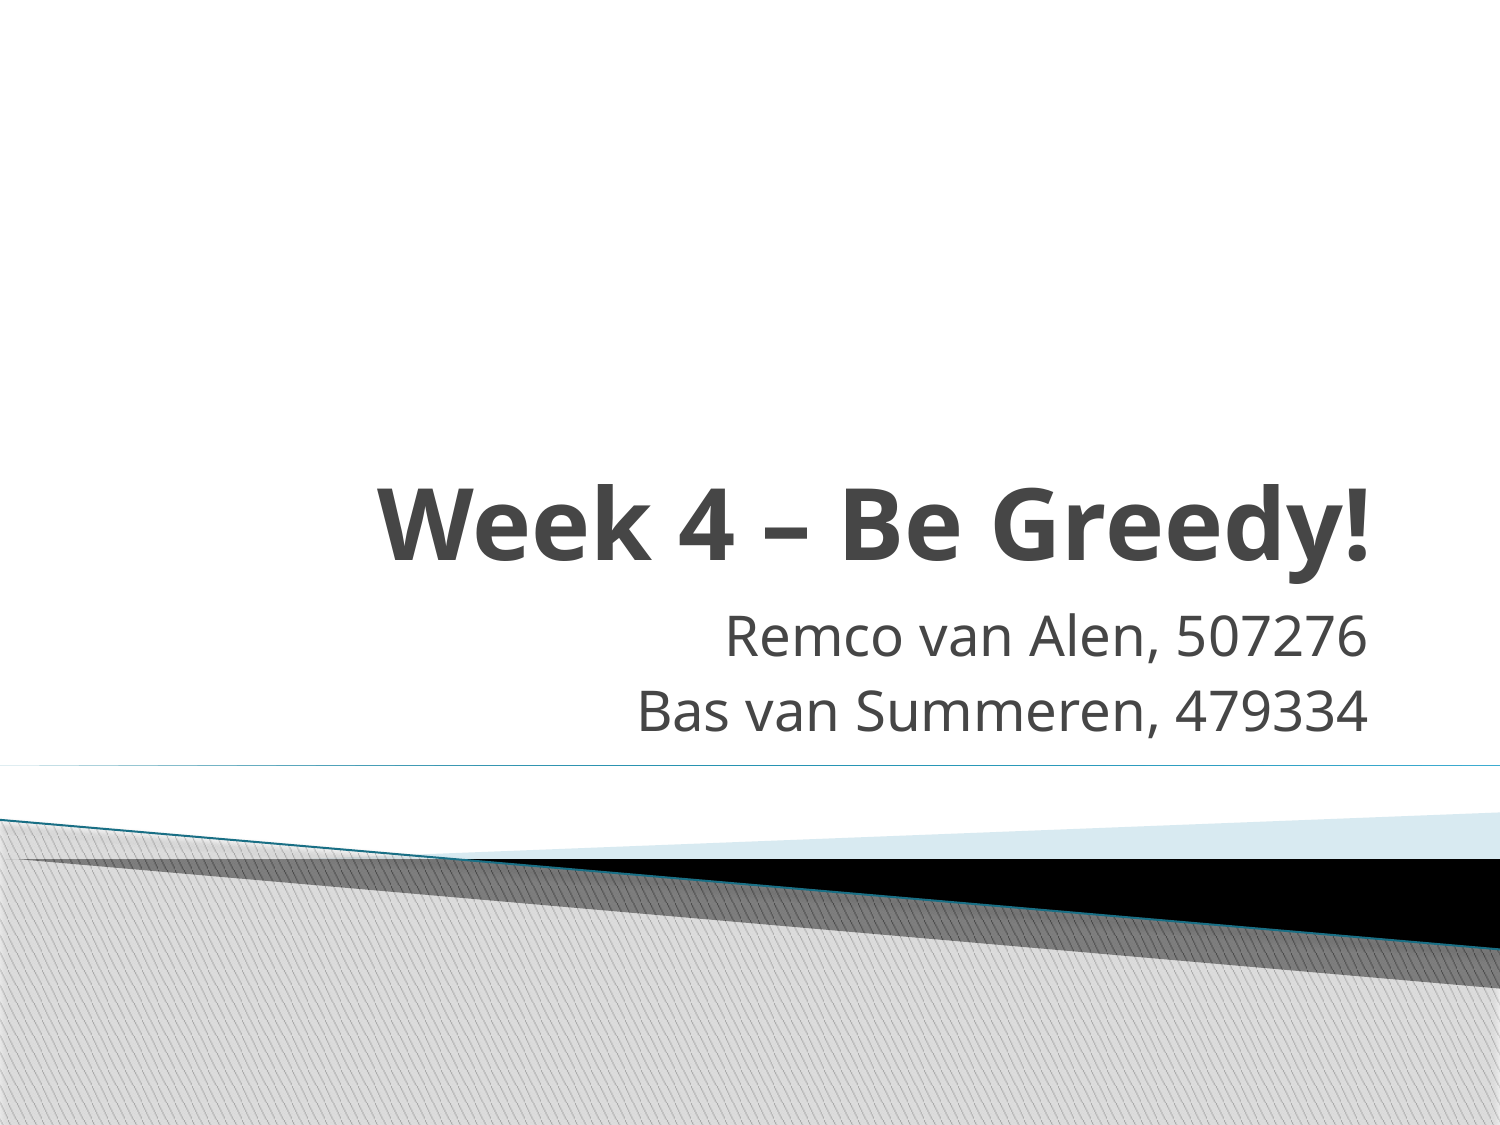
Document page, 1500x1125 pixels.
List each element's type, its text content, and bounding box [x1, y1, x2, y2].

picture [5, 859, 1500, 989]
subtitle Remco van Alen, 507276 Bas van Summeren, 479334 [112, 592, 1388, 790]
title Week 4 – Be Greedy! [112, 287, 1388, 588]
